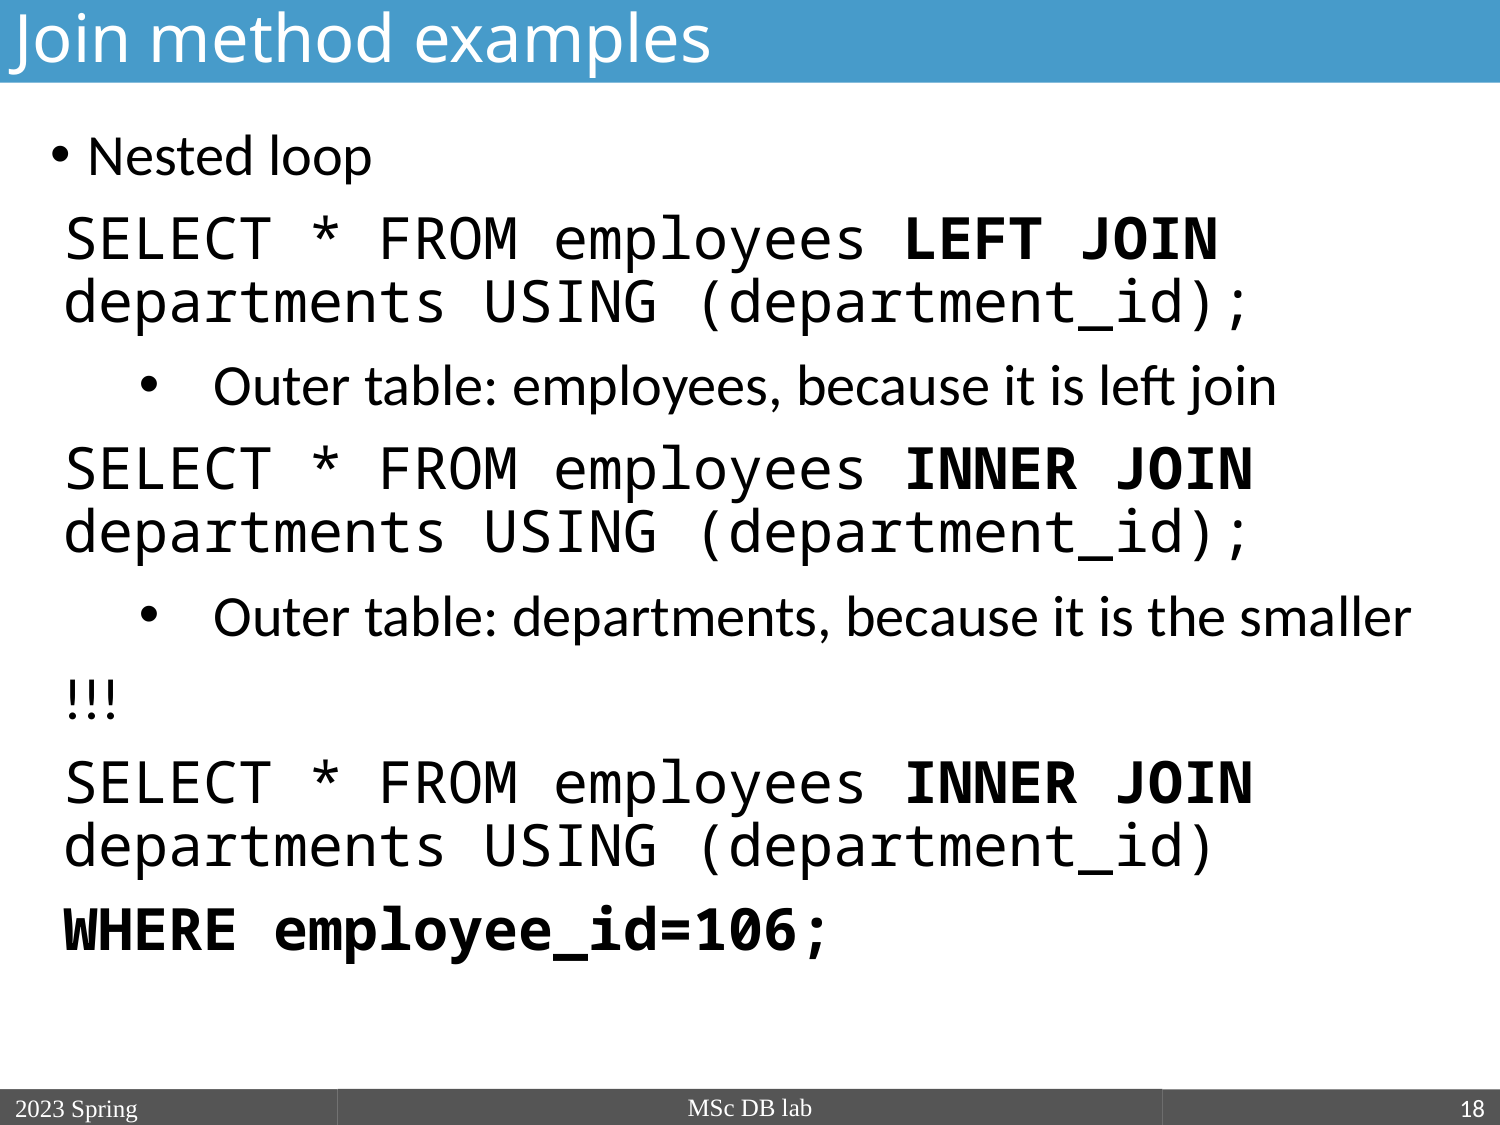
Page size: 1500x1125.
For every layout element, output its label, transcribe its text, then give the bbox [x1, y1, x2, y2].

text_box 18 [1163, 1089, 1500, 1125]
slide_number 2023 Spring [0, 1089, 337, 1125]
footer MSc DB lab [337, 1088, 1163, 1125]
text_box Join method examples [0, 0, 1500, 83]
text_box Nested loop SELECT * FROM employees LEFT JOIN departments USING (department_id); Outer table: employees, because it is left join SELECT * FROM employees INNER JOIN departments USING (department_id); Outer table: departments, because it is the smaller !!! SELECT * FROM employees INNER JOIN departments USING (department_id) WHERE employee_id=106; [35, 118, 1465, 1054]
